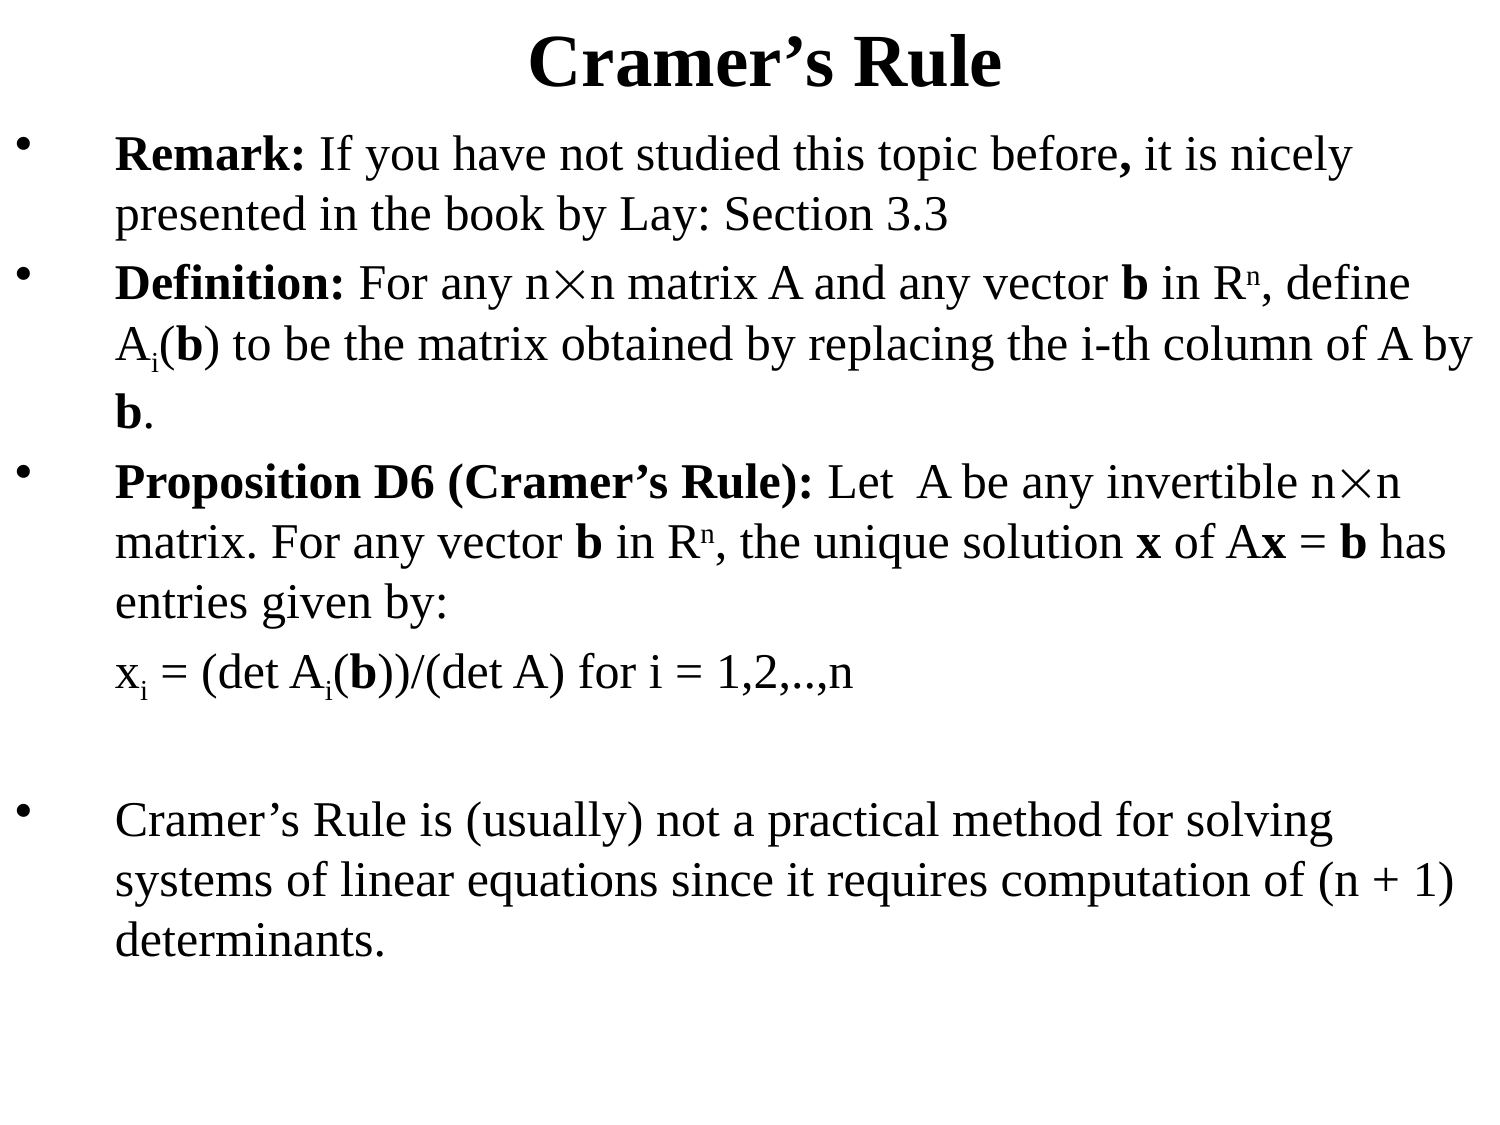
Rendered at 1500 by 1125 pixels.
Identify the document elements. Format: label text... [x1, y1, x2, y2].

title Cramer’s Rule [149, 0, 1401, 112]
list Remark: If you have not studied this topic before, it is nicely presented in the book by Lay: Section 3.3 Definition: For any nn matrix A and any vector b in Rn, define Ai(b) to be the matrix obtained by replacing the i-th column of A by b. Proposition D6 (Cramer’s Rule): Let A be any invertible nn matrix. For any vector b in Rn, the unique solution x of Ax = b has entries given by: xi = (det Ai(b))/(det A) for i = 1,2,..,n Cramer’s Rule is (usually) not a practical method for solving systems of linear equations since it requires computation of (n + 1) determinants. [0, 112, 1500, 1125]
